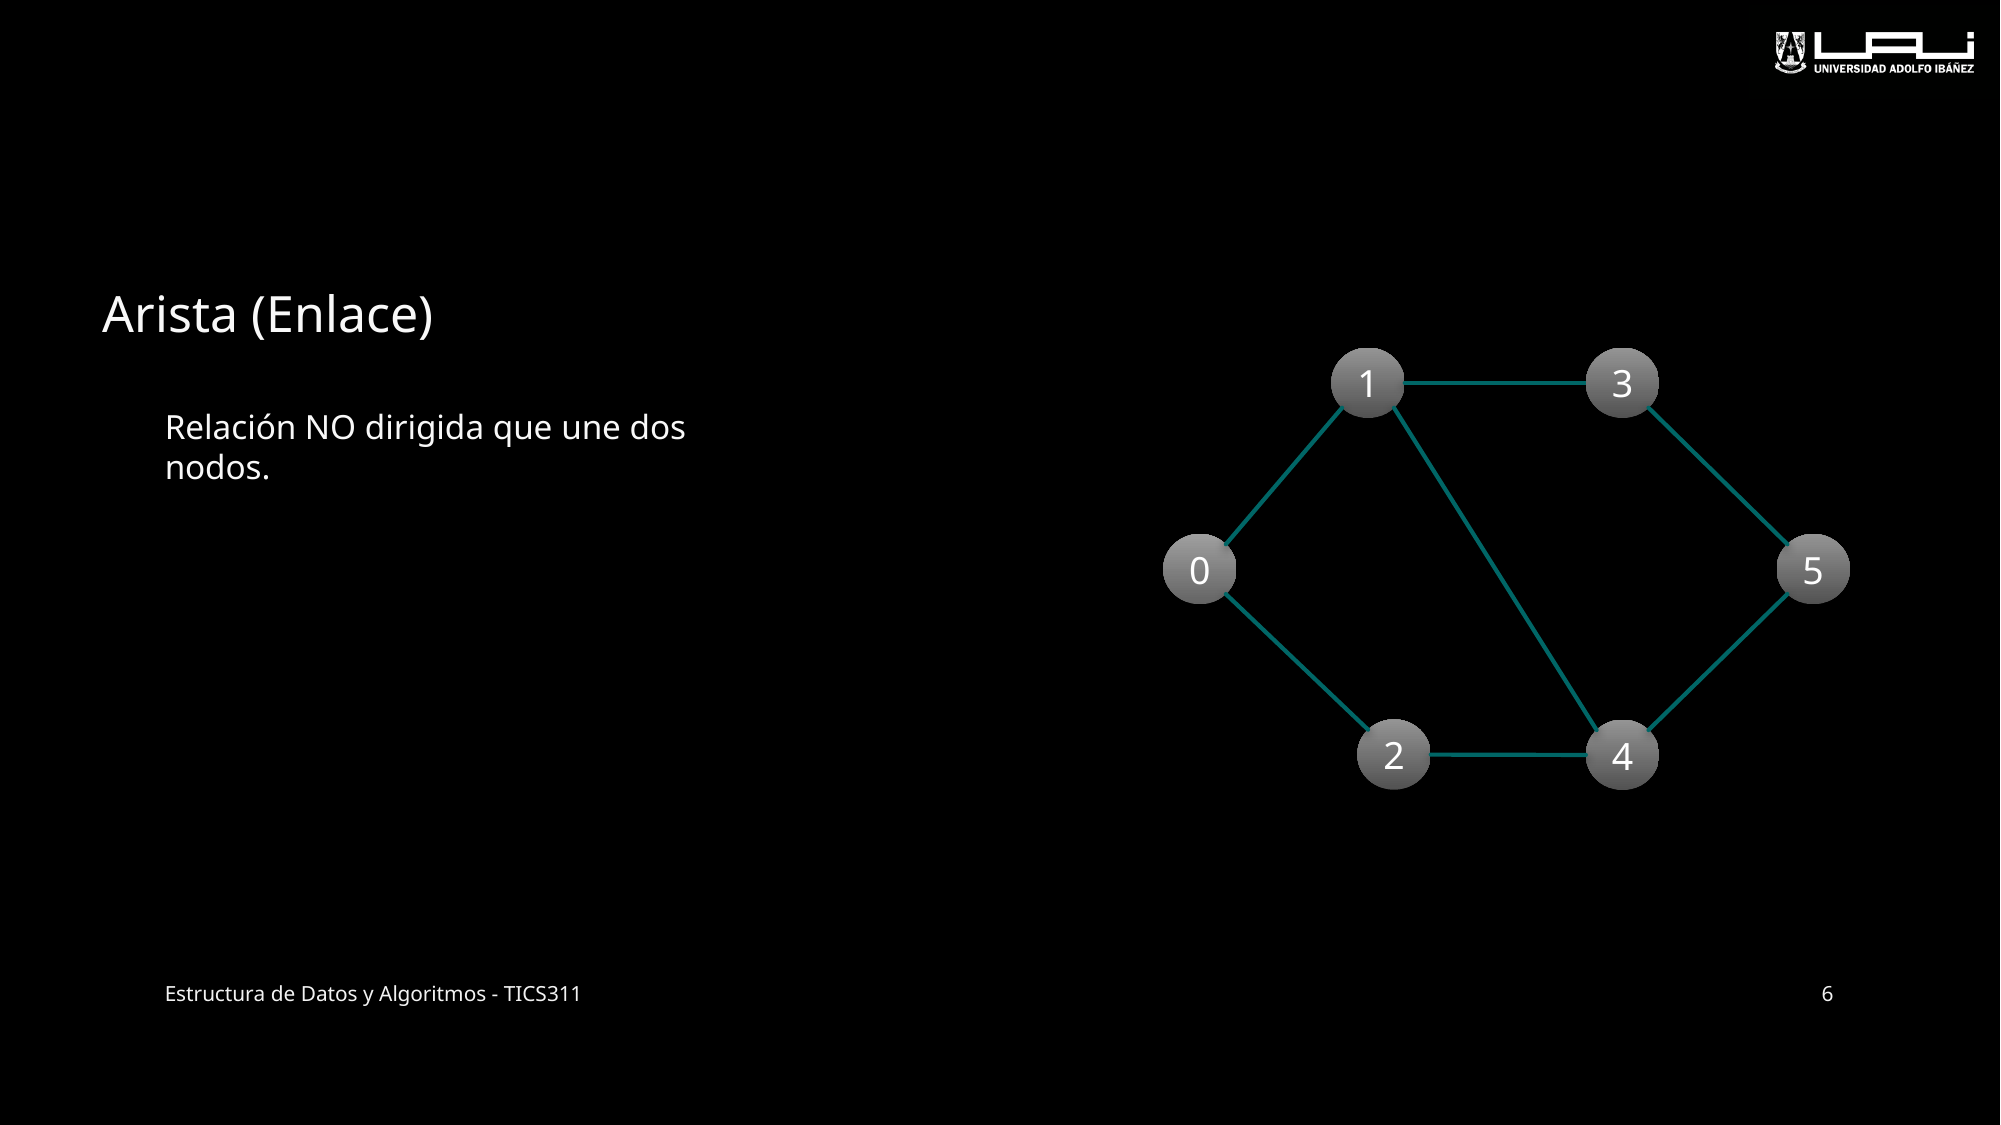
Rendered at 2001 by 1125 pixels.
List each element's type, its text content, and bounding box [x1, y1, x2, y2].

text_box 5 [1776, 533, 1851, 605]
title Arista (Enlace) [48, 161, 489, 350]
text_box 2 [1357, 720, 1431, 790]
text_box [1393, 407, 1597, 731]
text_box 1 [1331, 347, 1405, 419]
text_box 3 [1585, 347, 1660, 419]
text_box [1225, 407, 1343, 545]
picture [1748, 5, 2000, 100]
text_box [1648, 593, 1788, 731]
text_box 4 [1586, 719, 1660, 791]
text_box 0 [1163, 533, 1237, 605]
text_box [1648, 407, 1788, 545]
footer Estructura de Datos y Algoritmos - TICS311 [149, 965, 1245, 1025]
list Relación NO dirigida que une dos nodos. [149, 398, 758, 950]
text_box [1225, 593, 1369, 730]
slide_number 6 [1724, 965, 1849, 1025]
